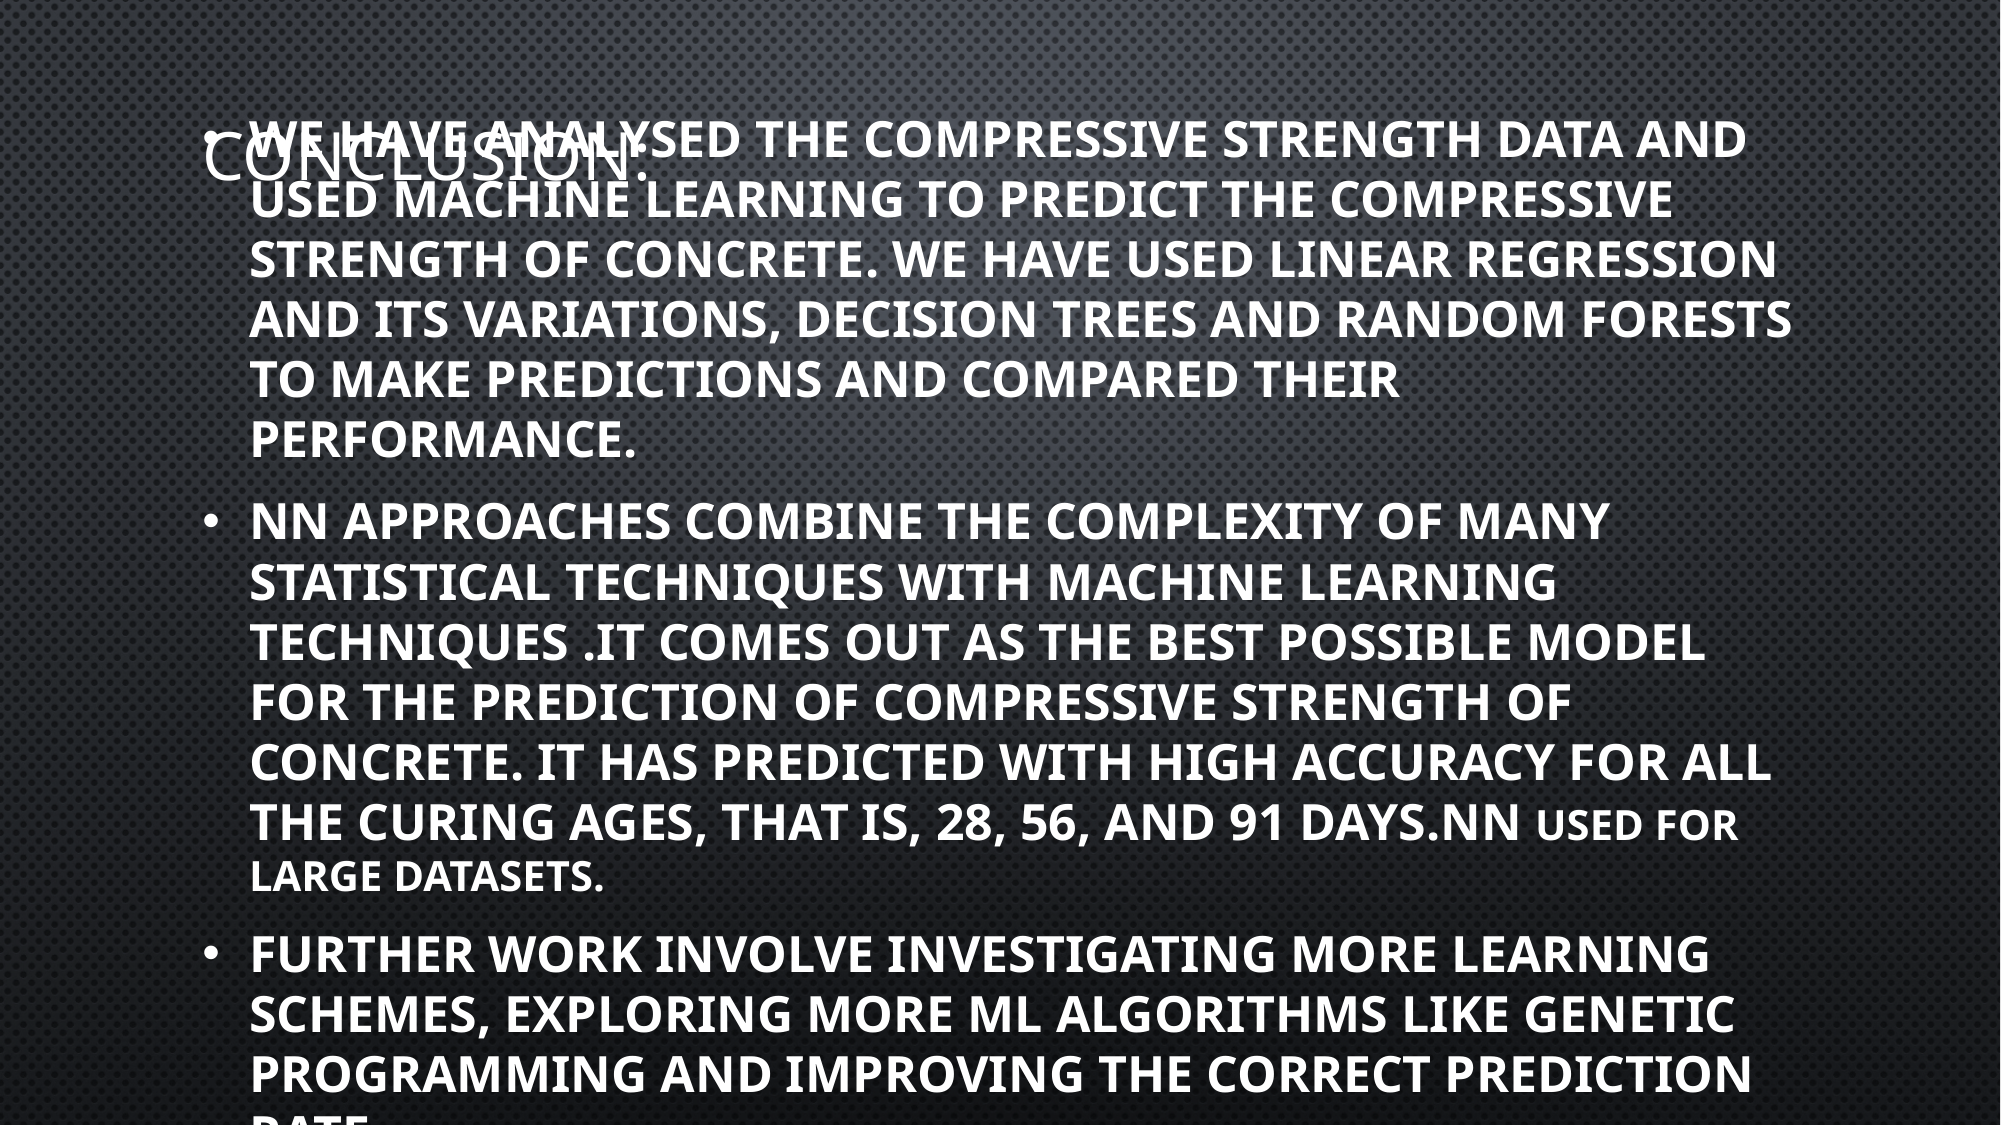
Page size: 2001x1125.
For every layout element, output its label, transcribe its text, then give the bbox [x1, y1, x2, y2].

list We have analysed the Compressive Strength Data and used Machine Learning to Predict the Compressive Strength of Concrete. We have used Linear Regression and its variations, Decision Trees and Random Forests to make predictions and compared their performance. NN approaches combine the complexity of many statistical techniques with machine learning techniques .It comes out as the best possible model for the prediction of compressive strength of concrete. It has predicted with high accuracy for all the curing ages, that is, 28, 56, and 91 days.NN USED FOR LARGE DATASETS. Further work involve investigating more learning schemes, exploring more ML algorithms like Genetic programming and improving the correct prediction rate. [187, 323, 1813, 1030]
title CONCLUSION: [187, 99, 1813, 207]
